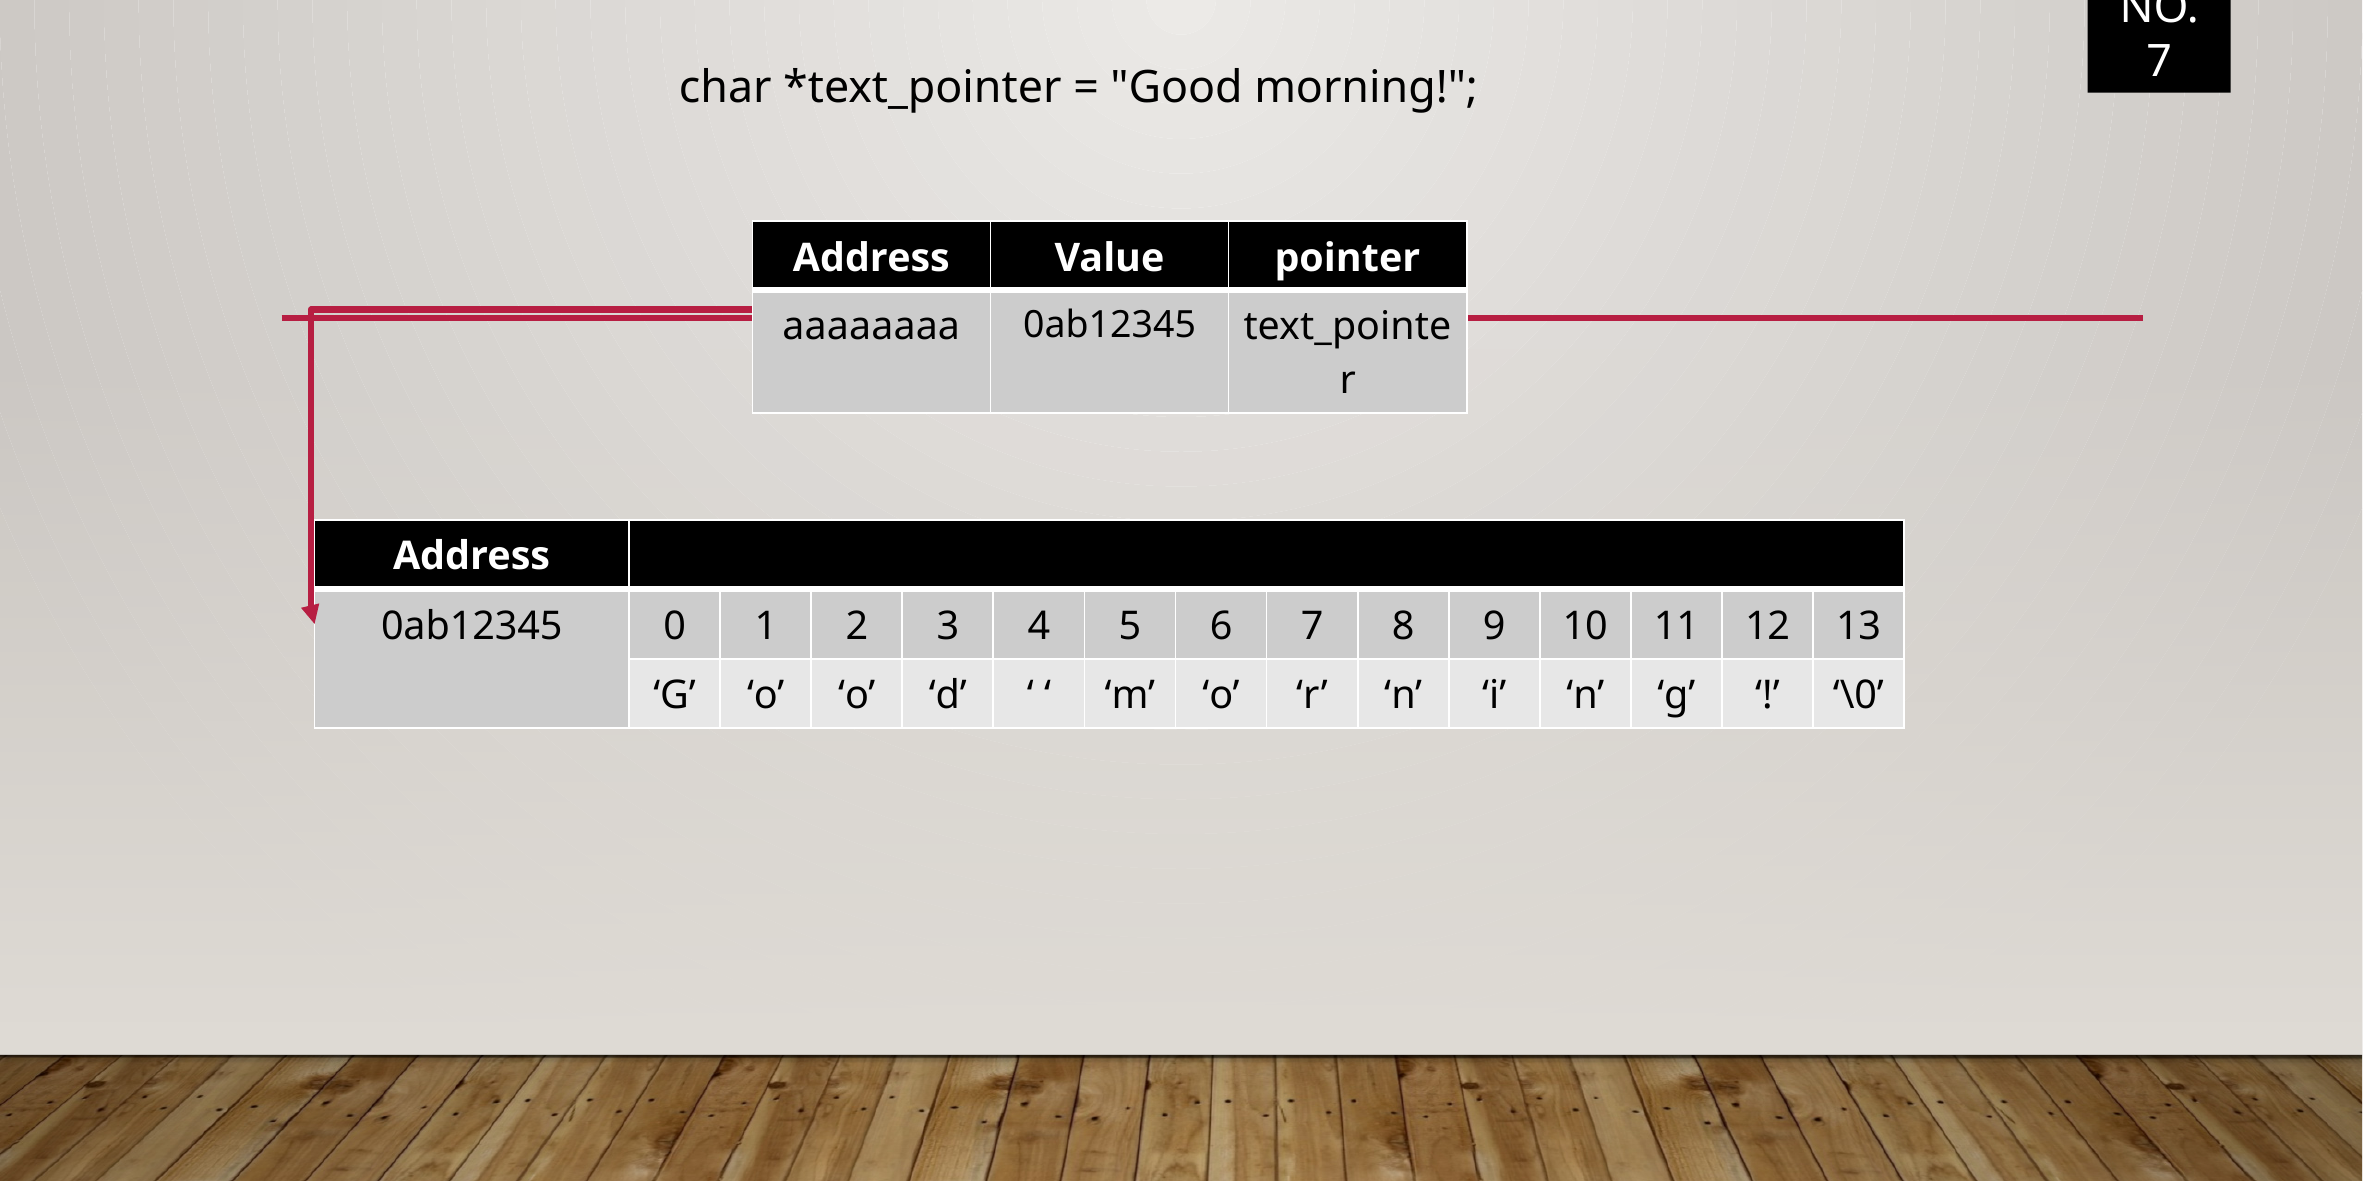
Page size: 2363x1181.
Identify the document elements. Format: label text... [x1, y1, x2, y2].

table_cell 4 [994, 592, 1084, 658]
table_cell 0ab12345 [315, 621, 628, 727]
text_box NO. 7 [2087, 0, 2231, 93]
table_header pointer [1229, 222, 1466, 287]
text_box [314, 309, 753, 621]
table_cell ‘\0’ [1814, 660, 1903, 727]
table_cell ‘o’ [1176, 660, 1266, 727]
table_cell ‘r’ [1267, 660, 1357, 727]
table_cell ‘i’ [1450, 660, 1539, 727]
table_cell 3 [903, 592, 992, 658]
table_cell 7 [1267, 592, 1357, 658]
table_cell ‘!’ [1723, 660, 1812, 727]
table_header [753, 521, 1903, 586]
table_cell 10 [1541, 592, 1630, 658]
table_cell ‘d’ [903, 660, 992, 727]
table_cell 11 [1632, 592, 1721, 658]
table_header Value [991, 222, 1228, 287]
table_cell text_pointer [1229, 293, 1466, 412]
table_cell aaaaaaaa [753, 293, 990, 412]
table_cell ‘ ‘ [994, 660, 1084, 727]
table_cell ‘n’ [1541, 660, 1630, 727]
table_cell ‘m’ [1085, 660, 1175, 727]
table_cell ‘o’ [721, 660, 810, 727]
table_cell ‘n’ [1359, 660, 1448, 727]
table_cell 1 [721, 592, 810, 658]
picture [0, 1055, 2363, 1181]
table_cell ‘o’ [812, 660, 901, 727]
table_cell 0 [630, 621, 719, 658]
table_cell 13 [1814, 592, 1903, 658]
table_cell 12 [1723, 592, 1812, 658]
table_cell 2 [812, 592, 901, 658]
table_cell 6 [1176, 592, 1266, 658]
table_cell 0ab12345 [991, 293, 1228, 412]
table_cell 8 [1359, 592, 1448, 658]
table_cell 5 [1085, 592, 1175, 658]
text_box char *text_pointer = "Good morning!"; [664, 50, 1555, 120]
table_cell 9 [1450, 592, 1539, 658]
table_cell ‘G’ [630, 660, 719, 727]
table_cell ‘g’ [1632, 660, 1721, 727]
table_header Address [753, 222, 990, 287]
